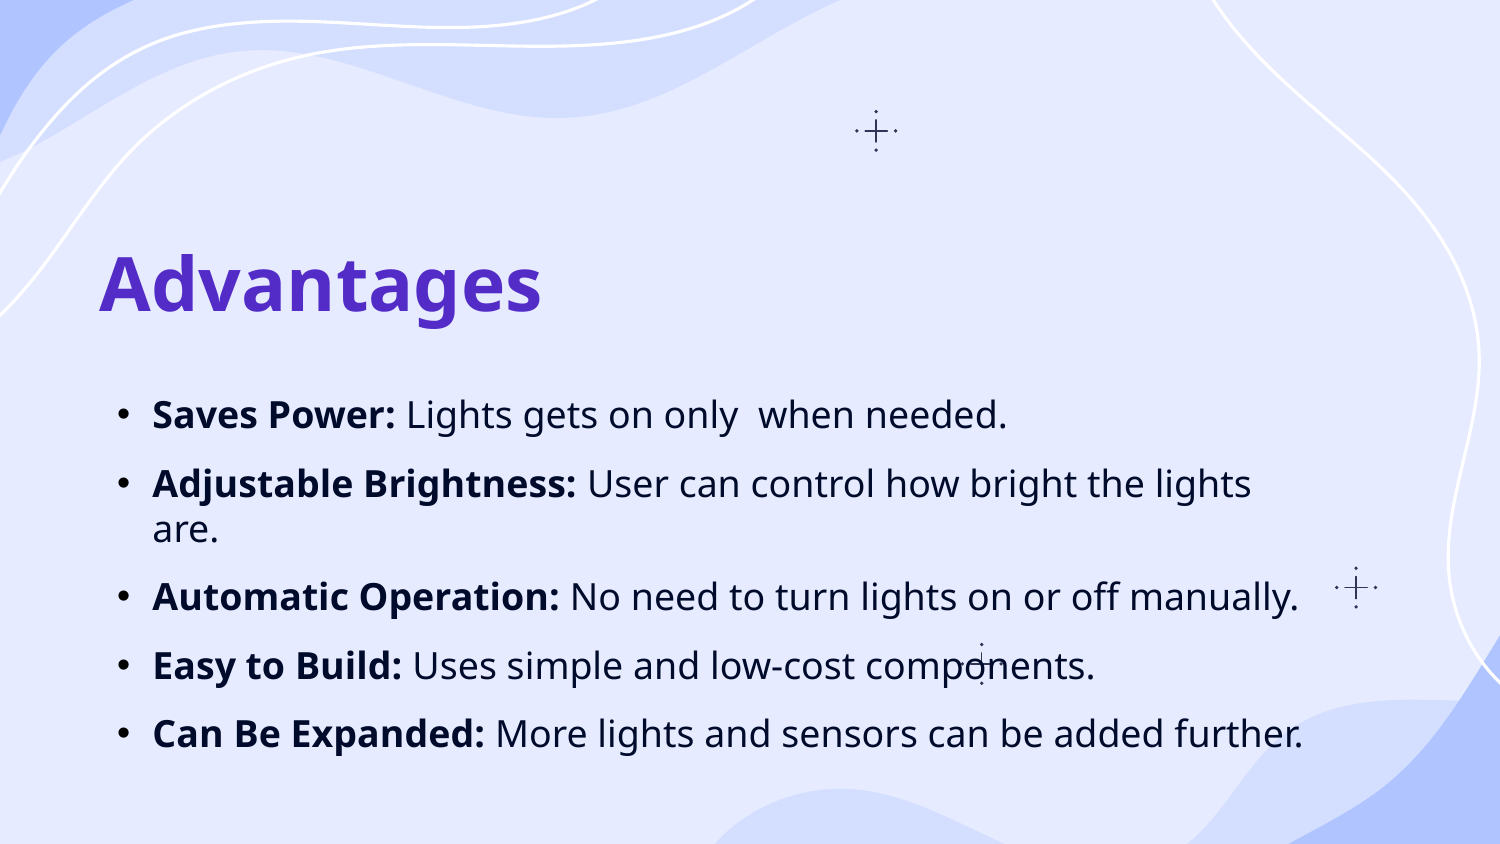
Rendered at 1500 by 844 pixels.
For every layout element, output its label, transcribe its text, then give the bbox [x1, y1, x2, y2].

text_box Advantages [84, 228, 914, 334]
text_box Saves Power: Lights gets on only when needed. Adjustable Brightness: User can control how bright the lights are. Automatic Operation: No need to turn lights on or off manually. Easy to Build: Uses simple and low-cost components. Can Be Expanded: More lights and sensors can be added further. [102, 383, 1337, 831]
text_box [1334, 566, 1378, 610]
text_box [960, 642, 1004, 686]
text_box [854, 109, 898, 153]
